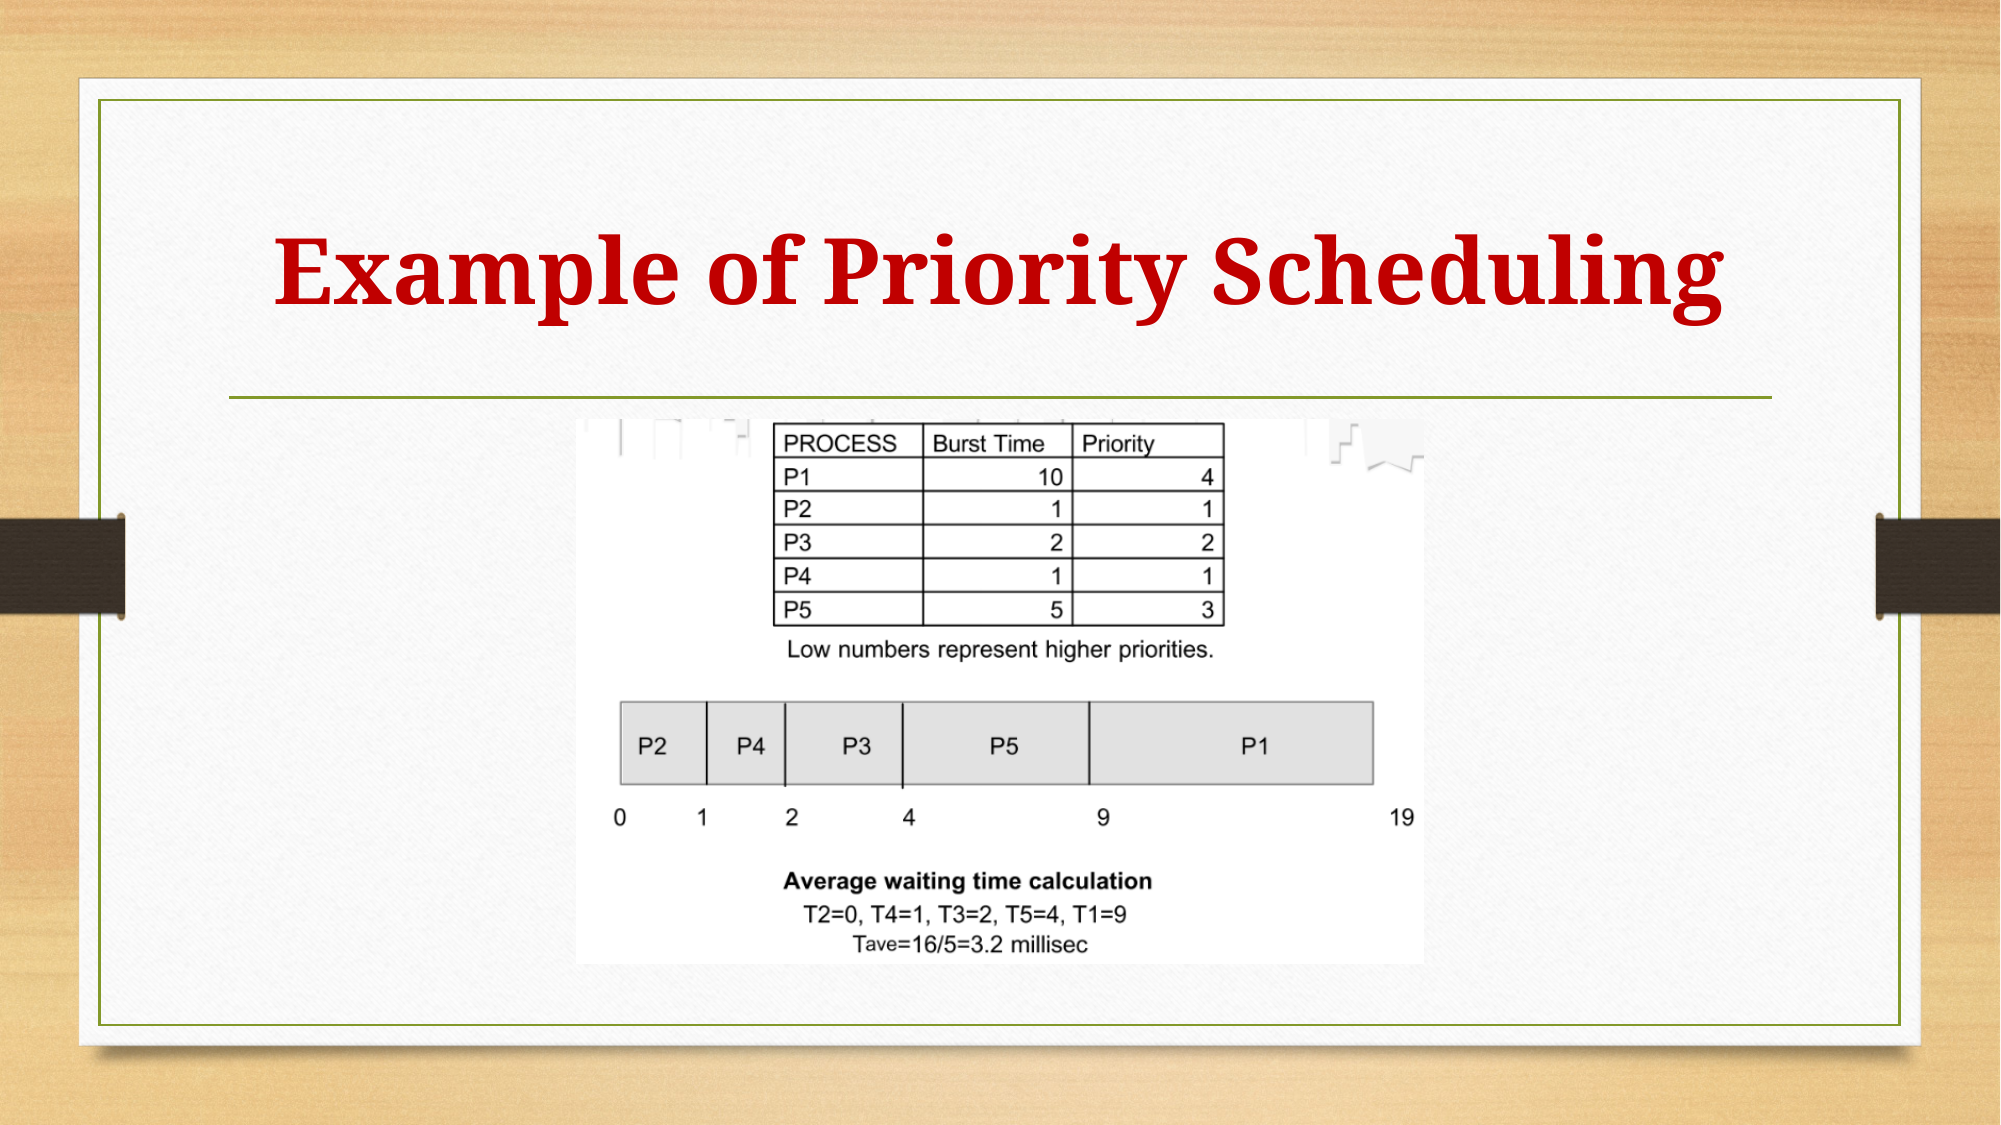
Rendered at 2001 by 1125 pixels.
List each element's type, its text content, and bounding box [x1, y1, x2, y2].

picture [0, 0, 2001, 1125]
title Example of Priority Scheduling [212, 161, 1788, 375]
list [575, 419, 1425, 964]
